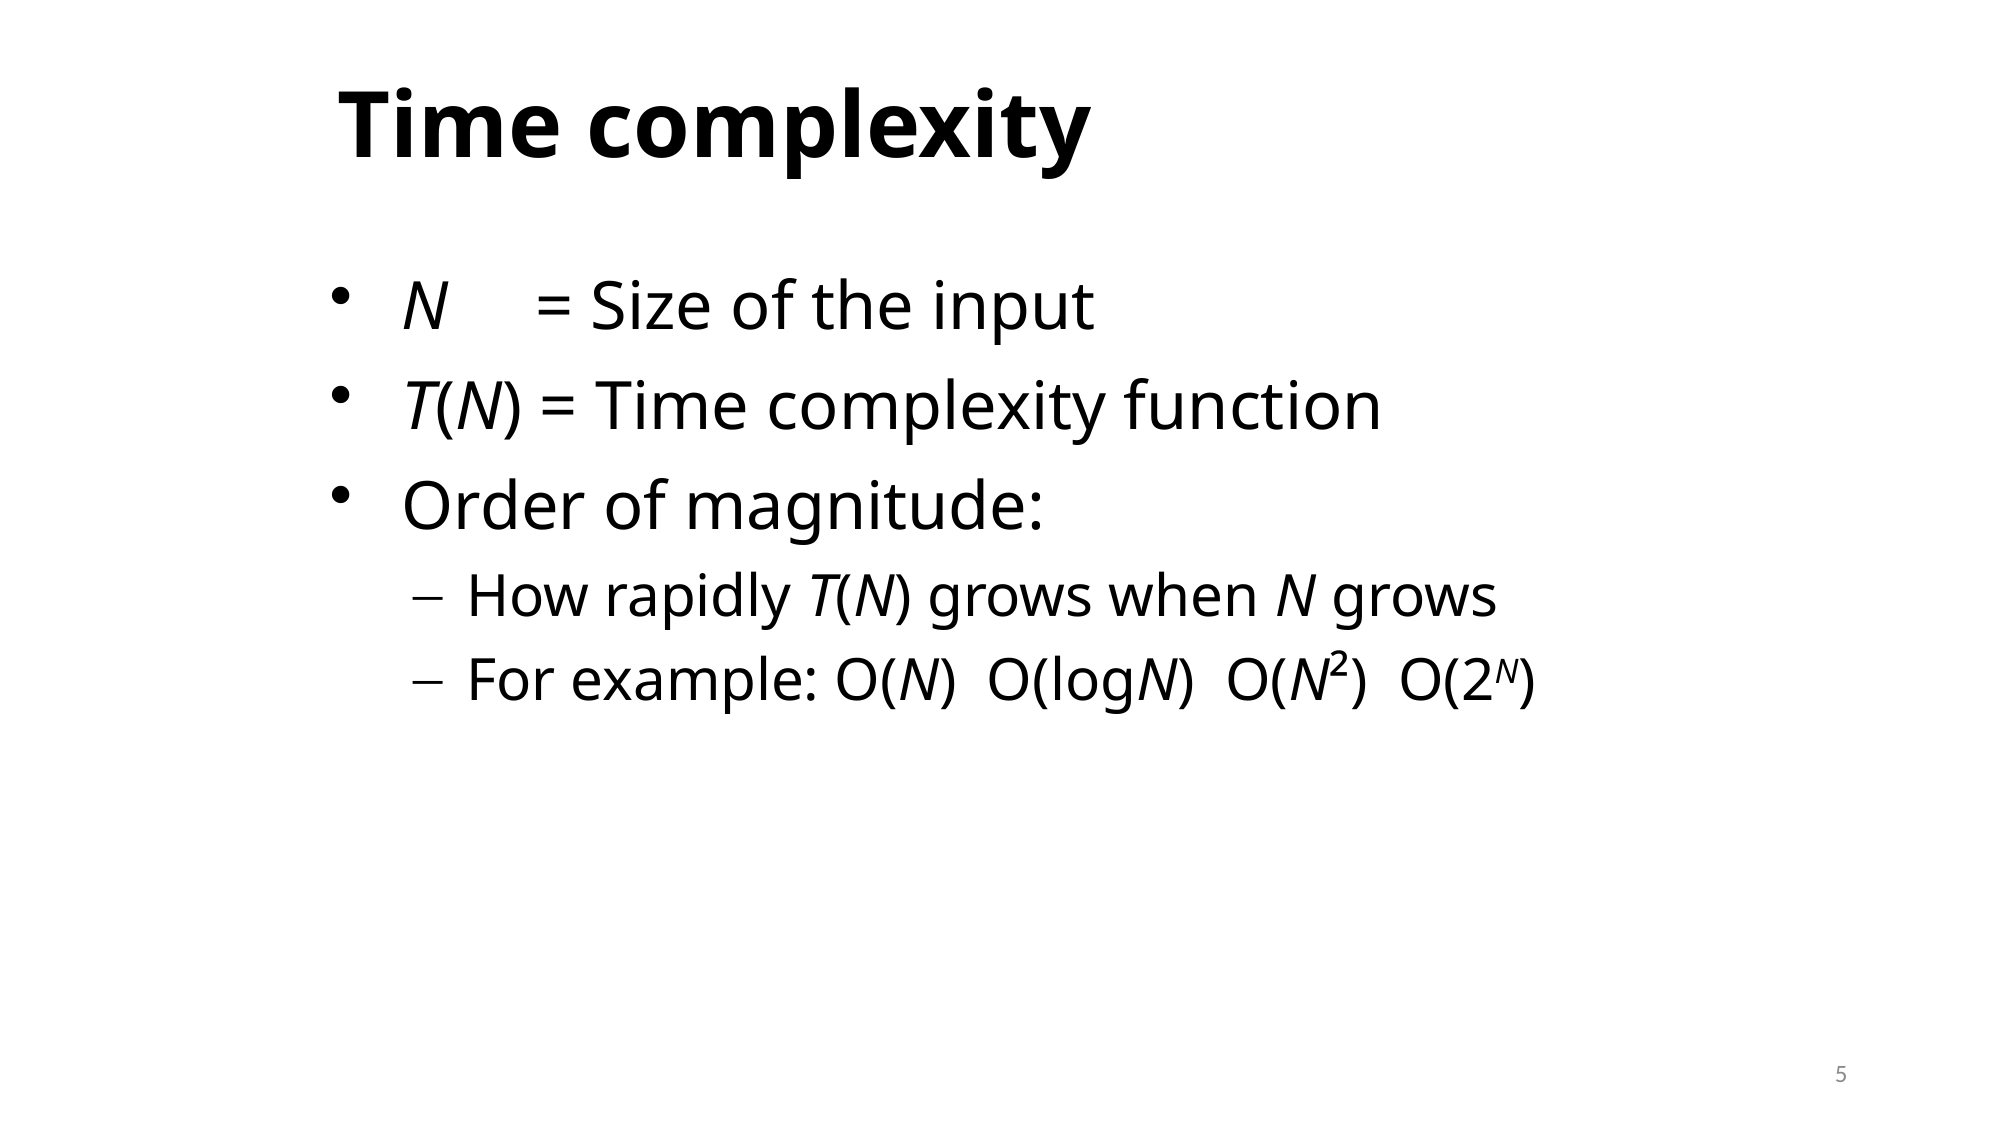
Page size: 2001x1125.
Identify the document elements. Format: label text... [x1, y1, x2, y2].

slide_number 5 [1412, 1042, 1863, 1103]
title Time complexity [322, 54, 1674, 185]
text_box N = Size of the input T(N) = Time complexity function Order of magnitude: How rapidly T(N) grows when N grows For example: O(N) O(logN) O(N²) O(2N) [314, 255, 1663, 968]
